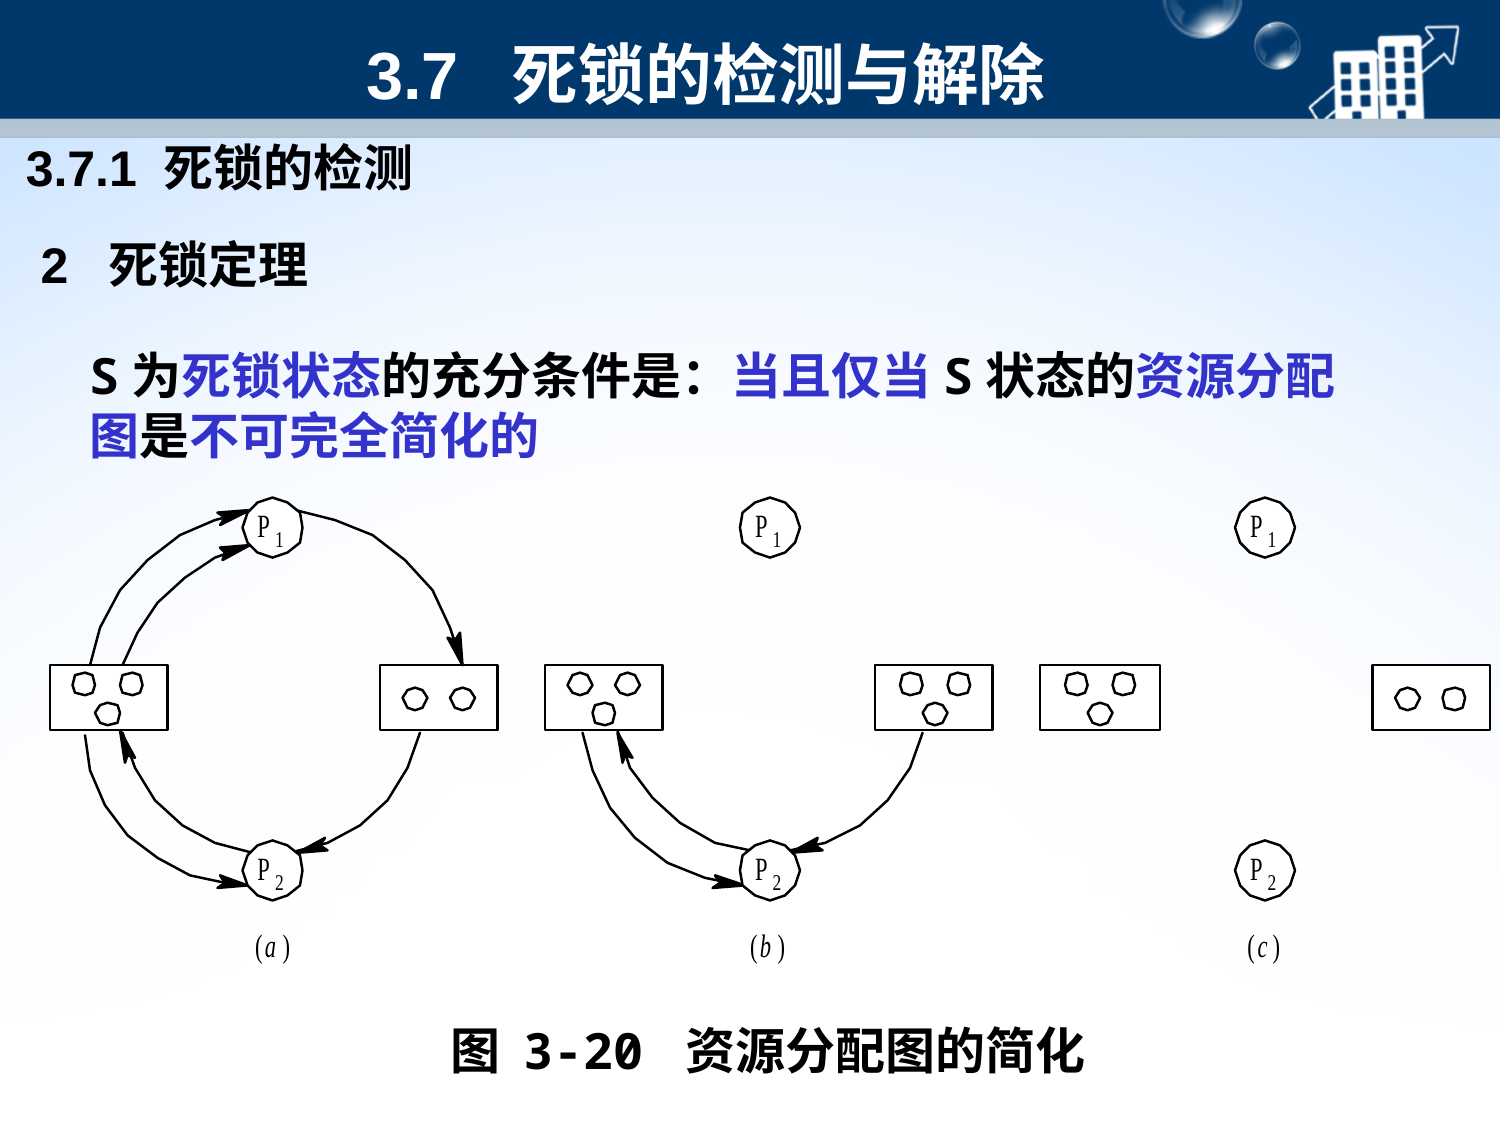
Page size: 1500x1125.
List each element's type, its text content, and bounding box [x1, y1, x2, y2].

picture [0, 981, 1500, 1125]
picture [0, 0, 1500, 474]
text_box 图 3-20 资源分配图的简化 [435, 1012, 1112, 1088]
text_box 3.7.1 死锁的检测 [11, 141, 541, 204]
text_box S为死锁状态的充分条件是：当且仅当S状态的资源分配图是不可完全简化的 [74, 337, 1363, 473]
text_box 2 死锁定理 [25, 237, 436, 301]
text_box 3.7 死锁的检测与解除 [74, 45, 1338, 100]
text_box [0, 474, 1500, 981]
